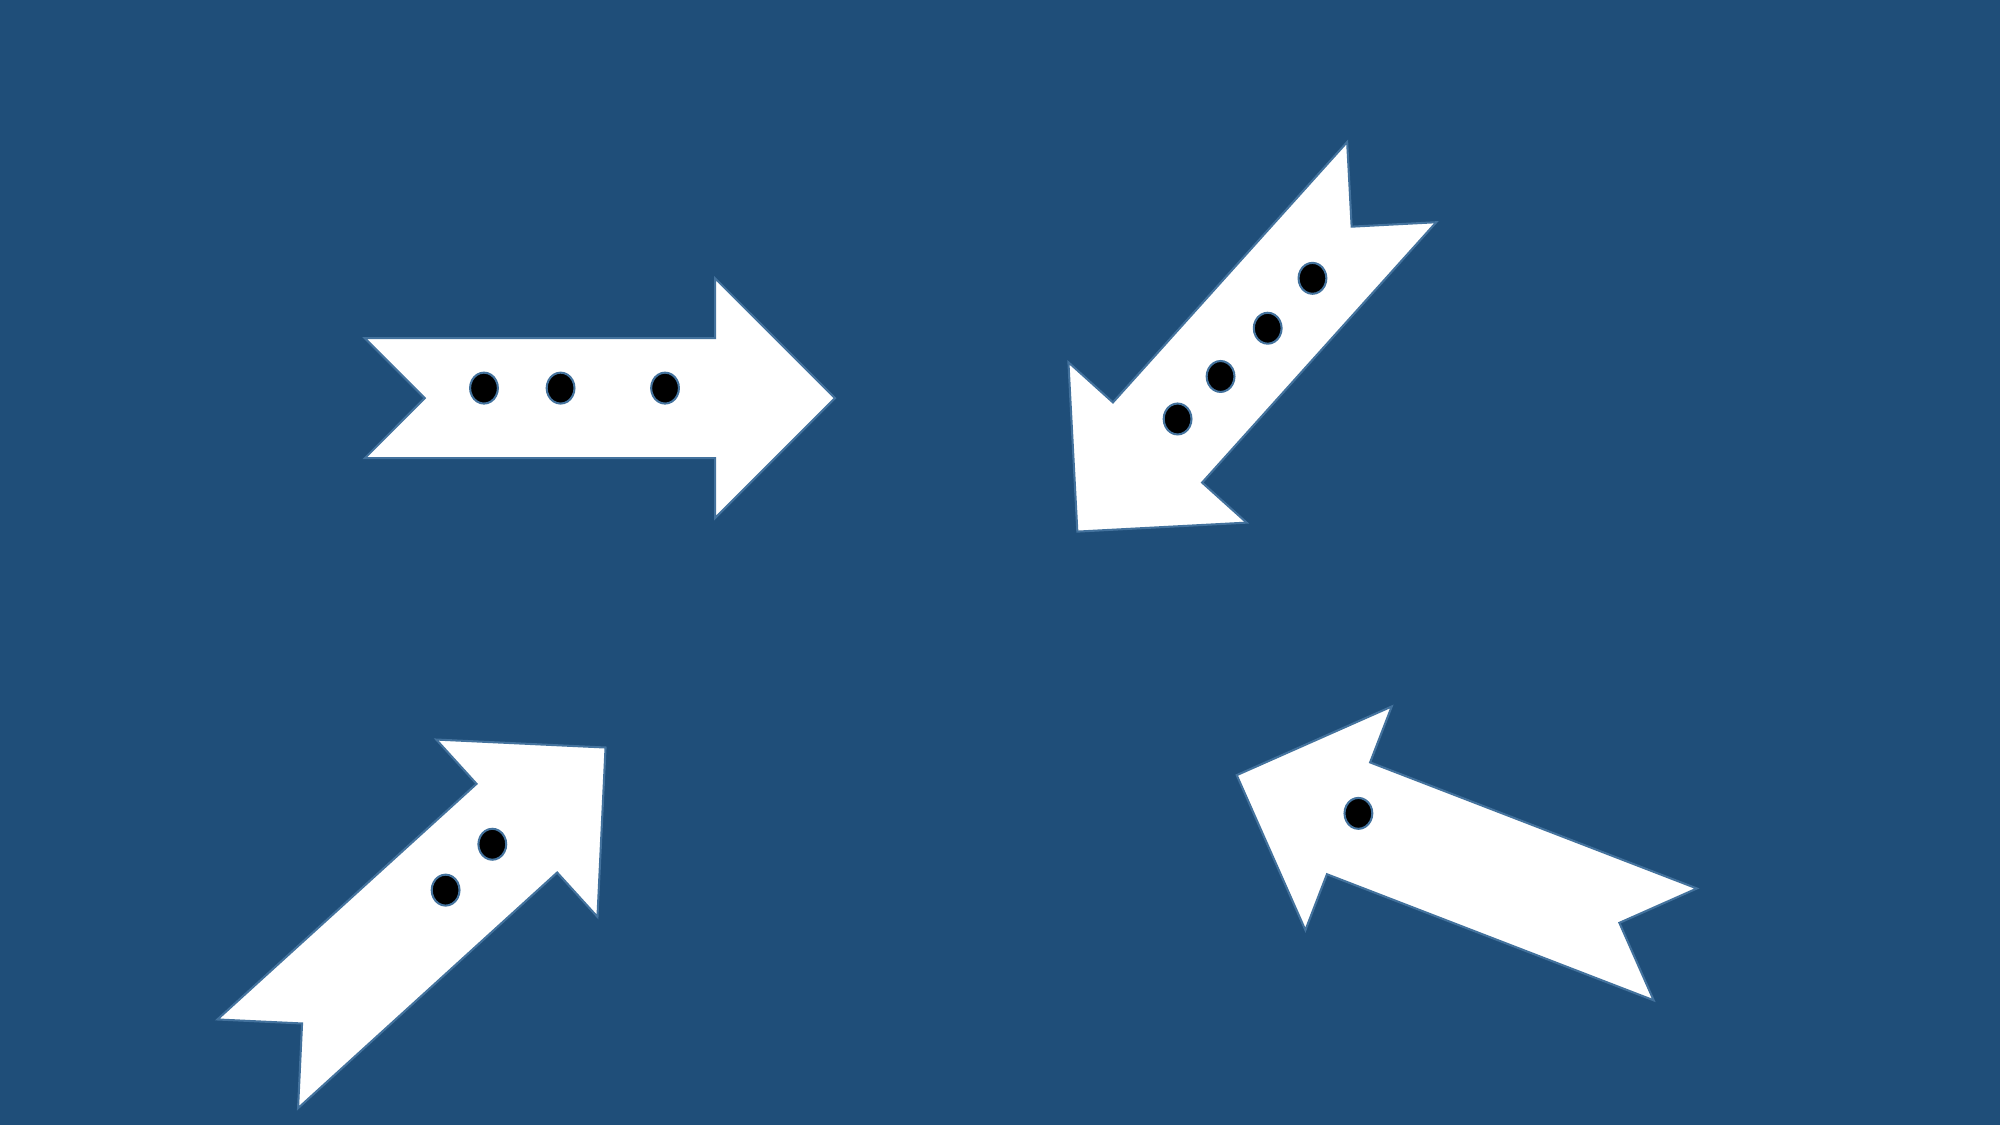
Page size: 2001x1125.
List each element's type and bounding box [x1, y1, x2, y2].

text_box [477, 827, 508, 861]
text_box [1067, 139, 1439, 533]
text_box [1343, 796, 1374, 830]
text_box [1297, 261, 1328, 295]
text_box [214, 738, 607, 1111]
text_box [1205, 359, 1236, 393]
text_box [1252, 311, 1283, 345]
text_box [545, 371, 576, 405]
text_box [430, 873, 461, 907]
text_box [1235, 704, 1700, 1003]
text_box [1162, 402, 1193, 436]
text_box [362, 275, 837, 521]
text_box [650, 371, 680, 405]
text_box [469, 371, 499, 405]
